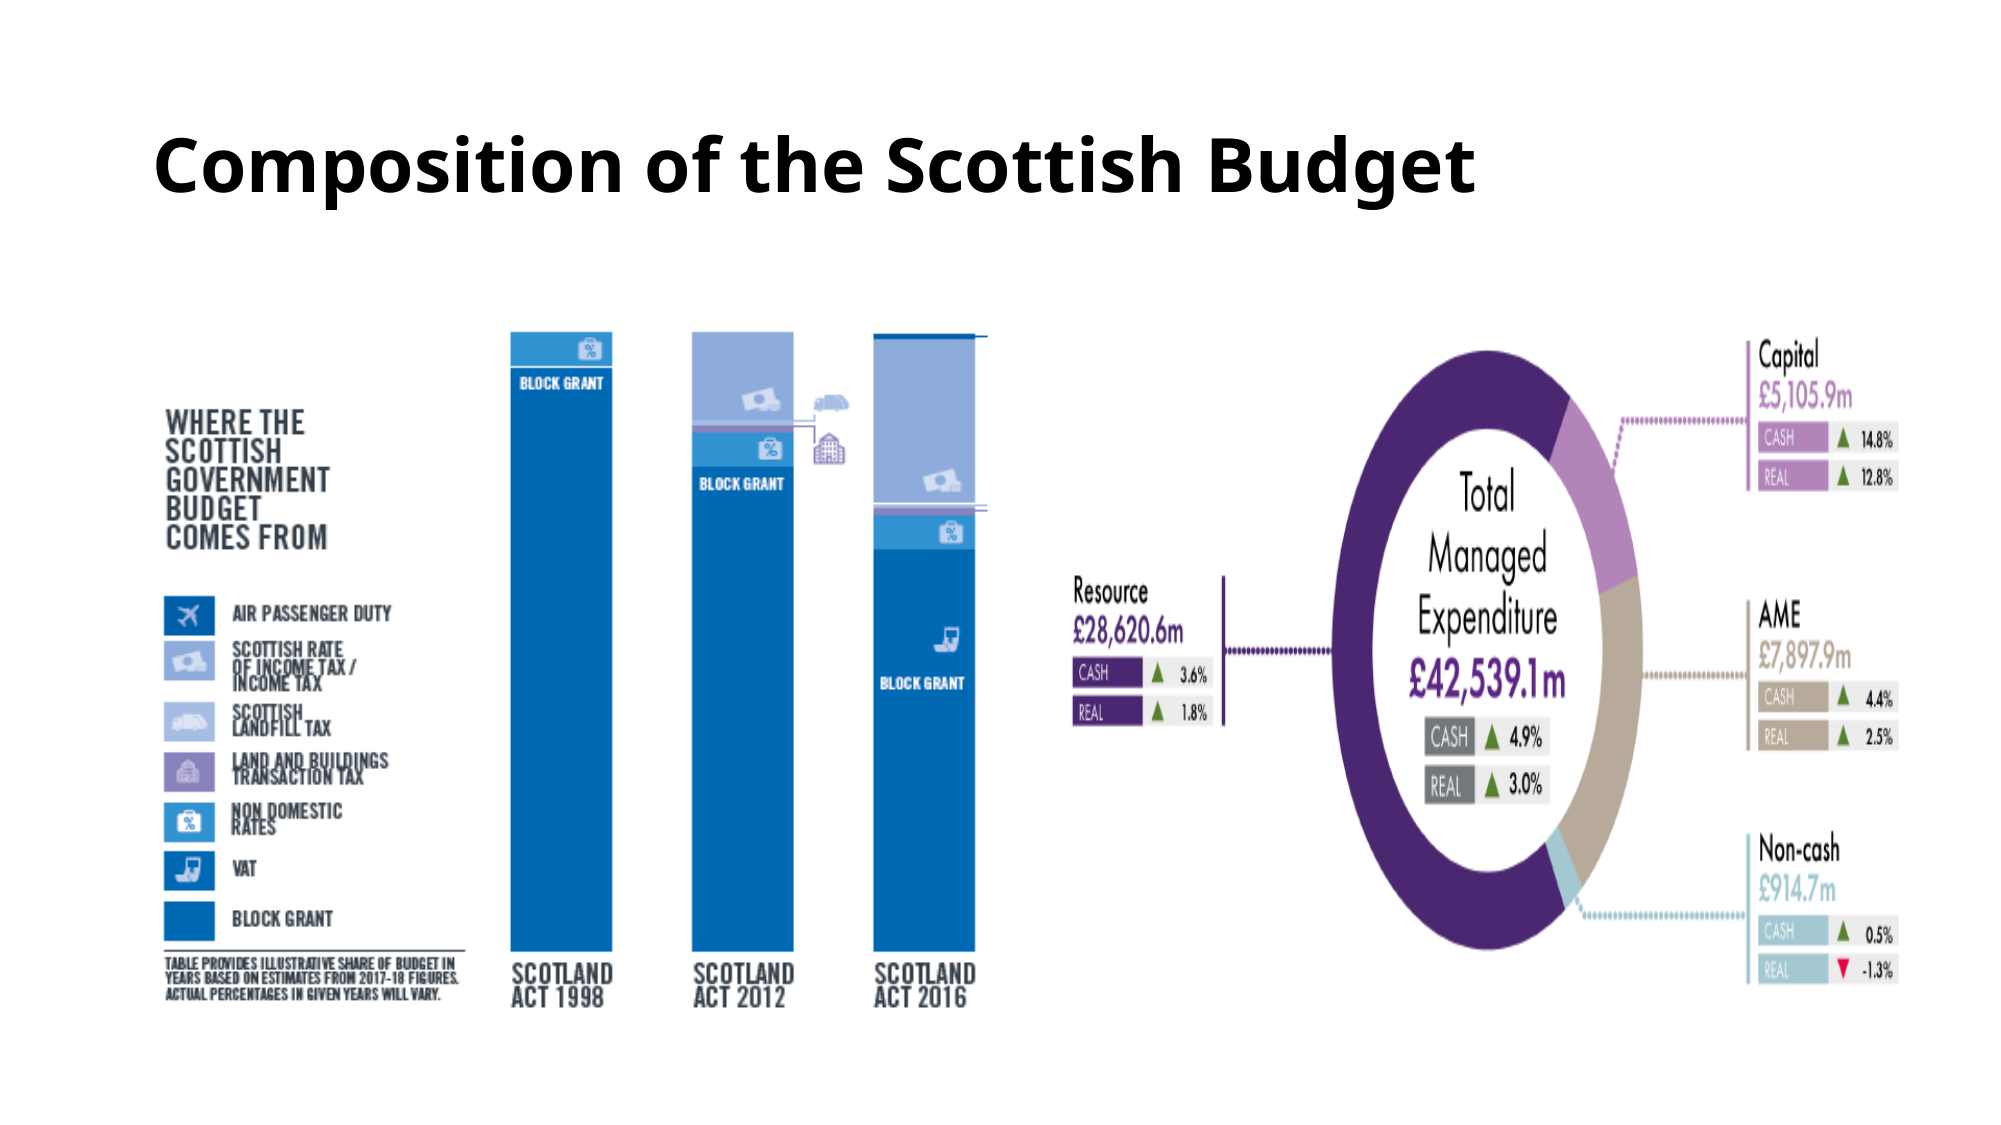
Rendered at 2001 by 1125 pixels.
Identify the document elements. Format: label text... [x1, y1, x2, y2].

picture [1054, 277, 1923, 1038]
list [159, 318, 988, 1014]
title Composition of the Scottish Budget [137, 59, 1863, 278]
